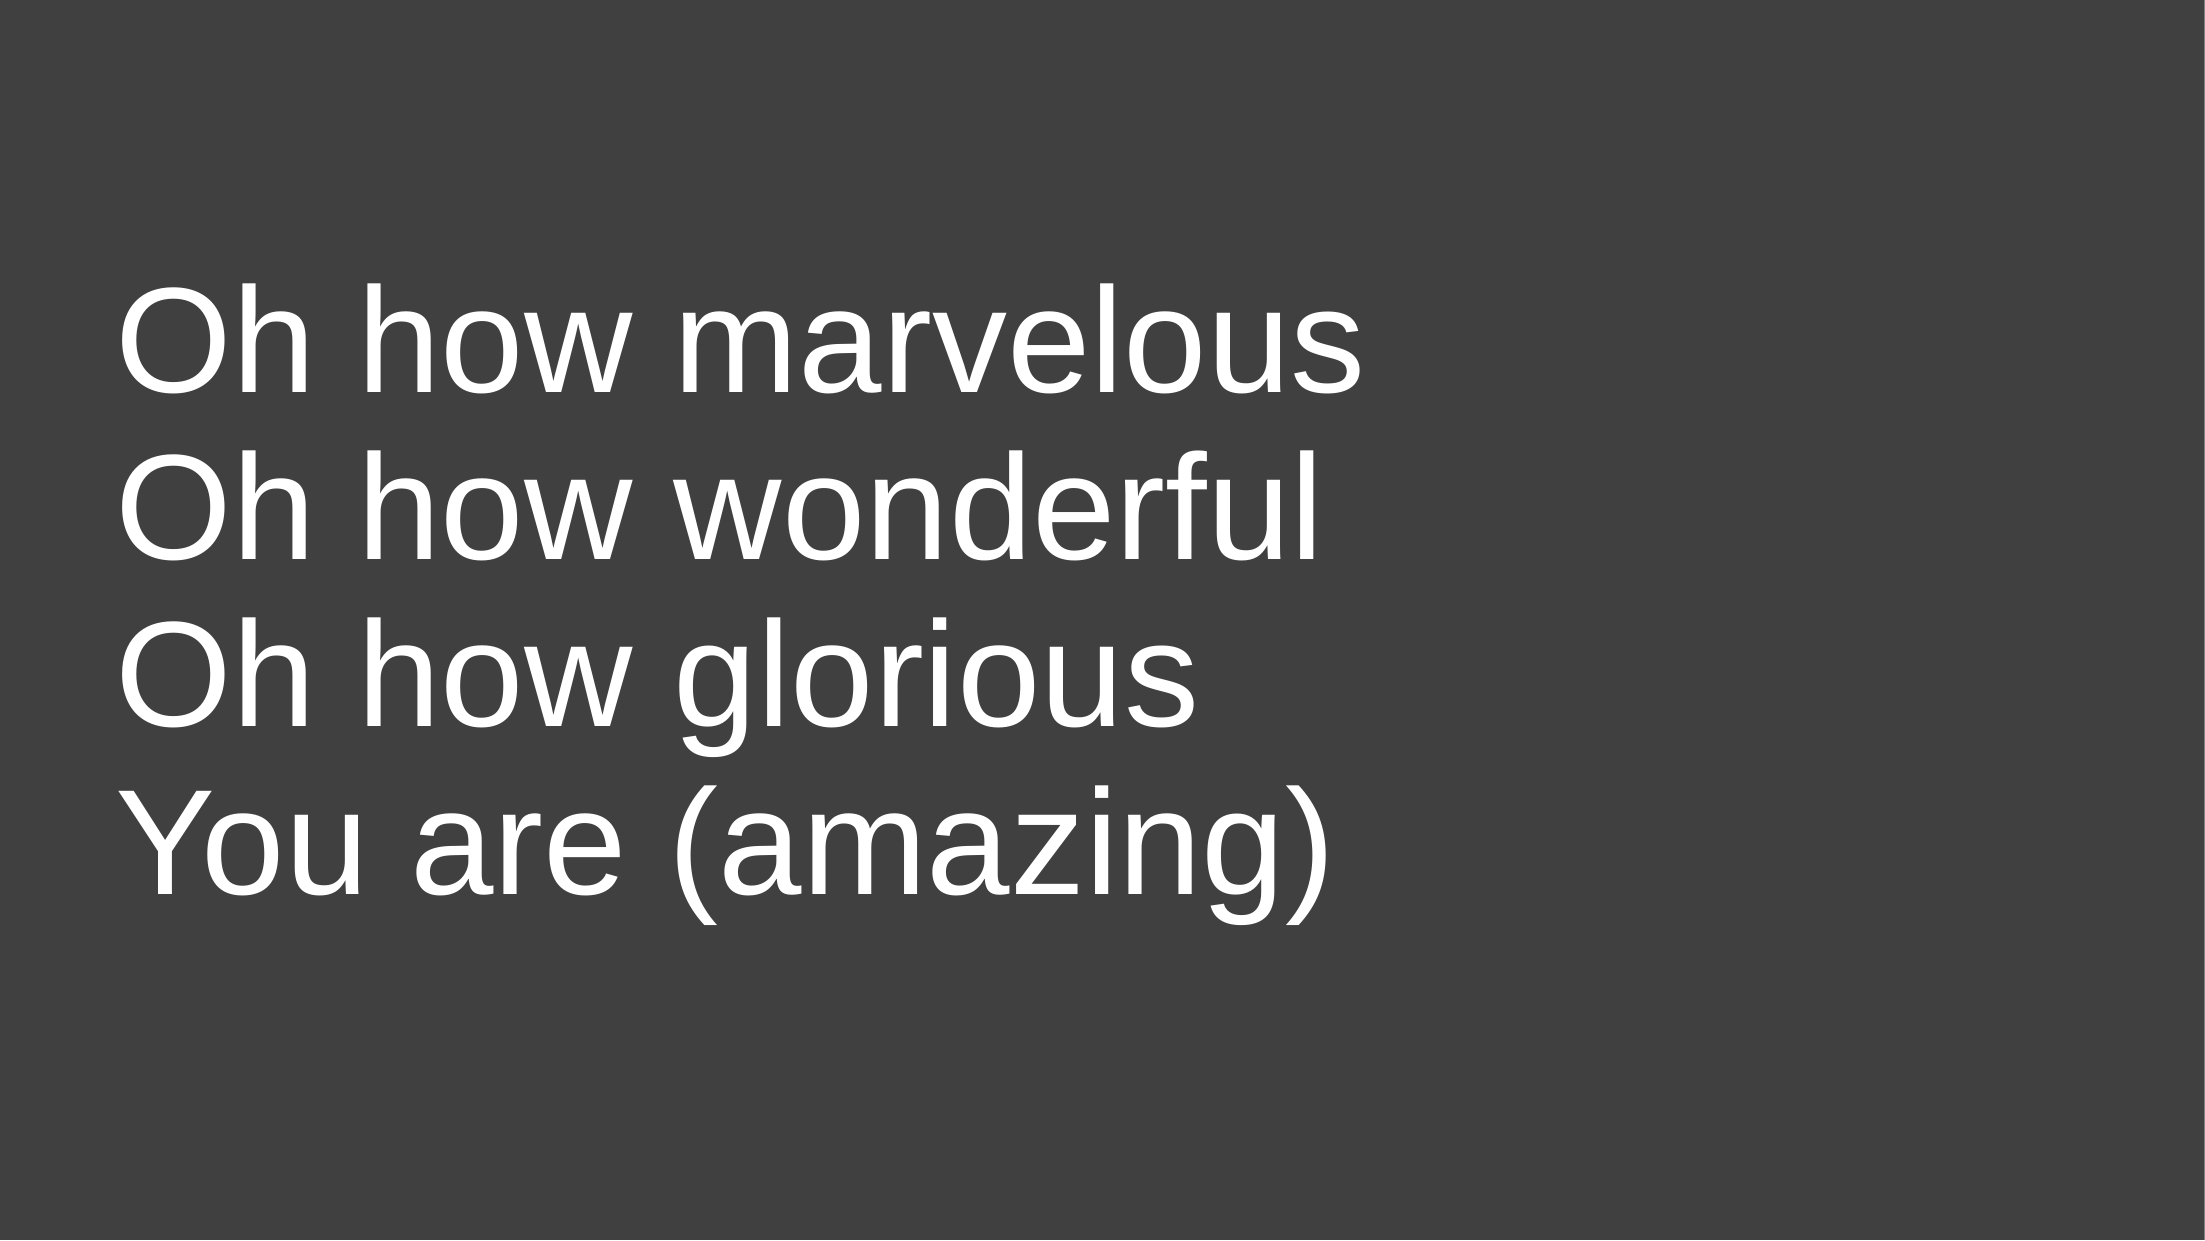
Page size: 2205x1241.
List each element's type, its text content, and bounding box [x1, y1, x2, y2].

text_box Oh how marvelous Oh how wonderful Oh how glorious You are (amazing) [115, 0, 2100, 1241]
